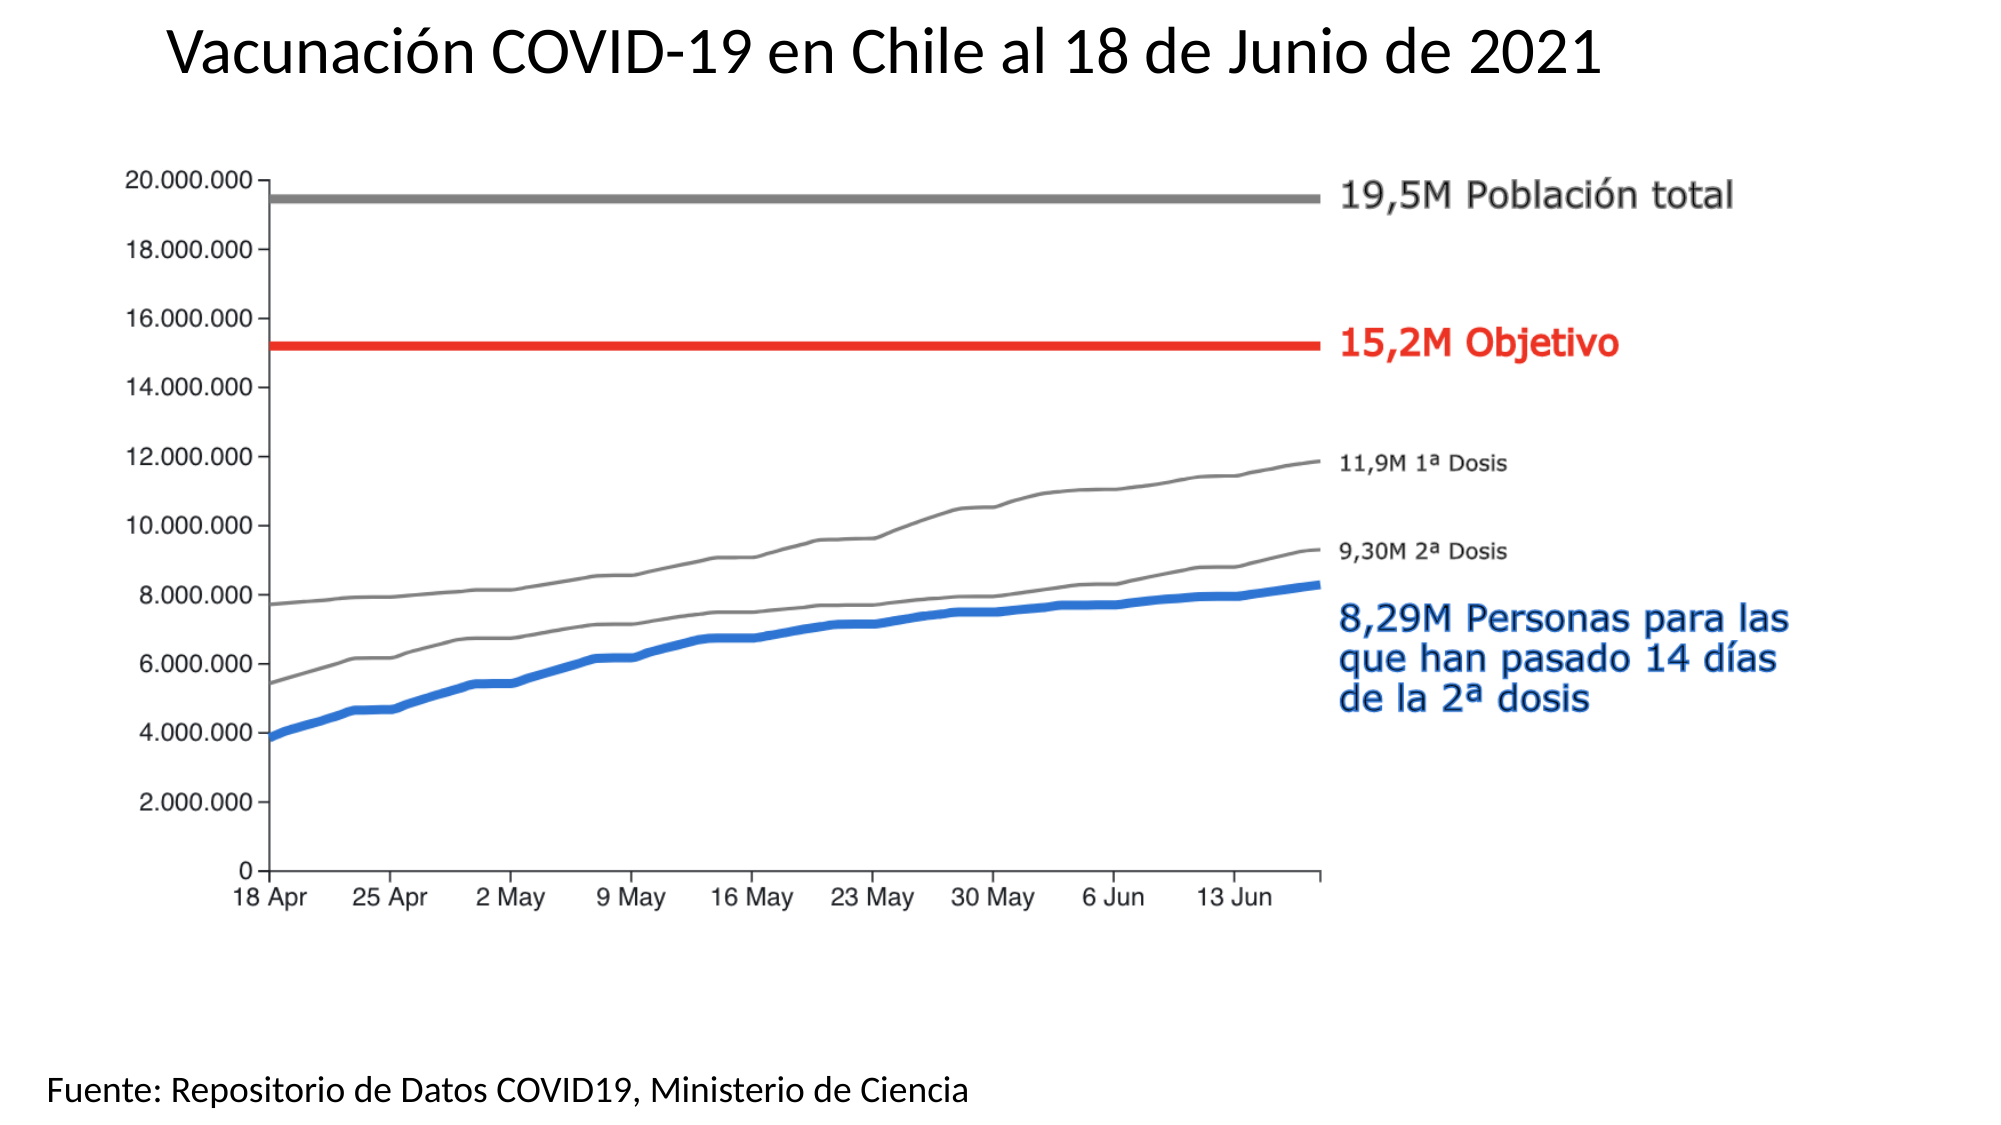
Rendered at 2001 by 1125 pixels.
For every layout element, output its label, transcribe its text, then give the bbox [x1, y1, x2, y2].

text_box Fuente: Repositorio de Datos COVID19, Ministerio de Ciencia [31, 1057, 986, 1118]
picture [73, 130, 1830, 949]
text_box Vacunación COVID-19 en Chile al 18 de Junio de 2021 [151, 0, 1619, 95]
